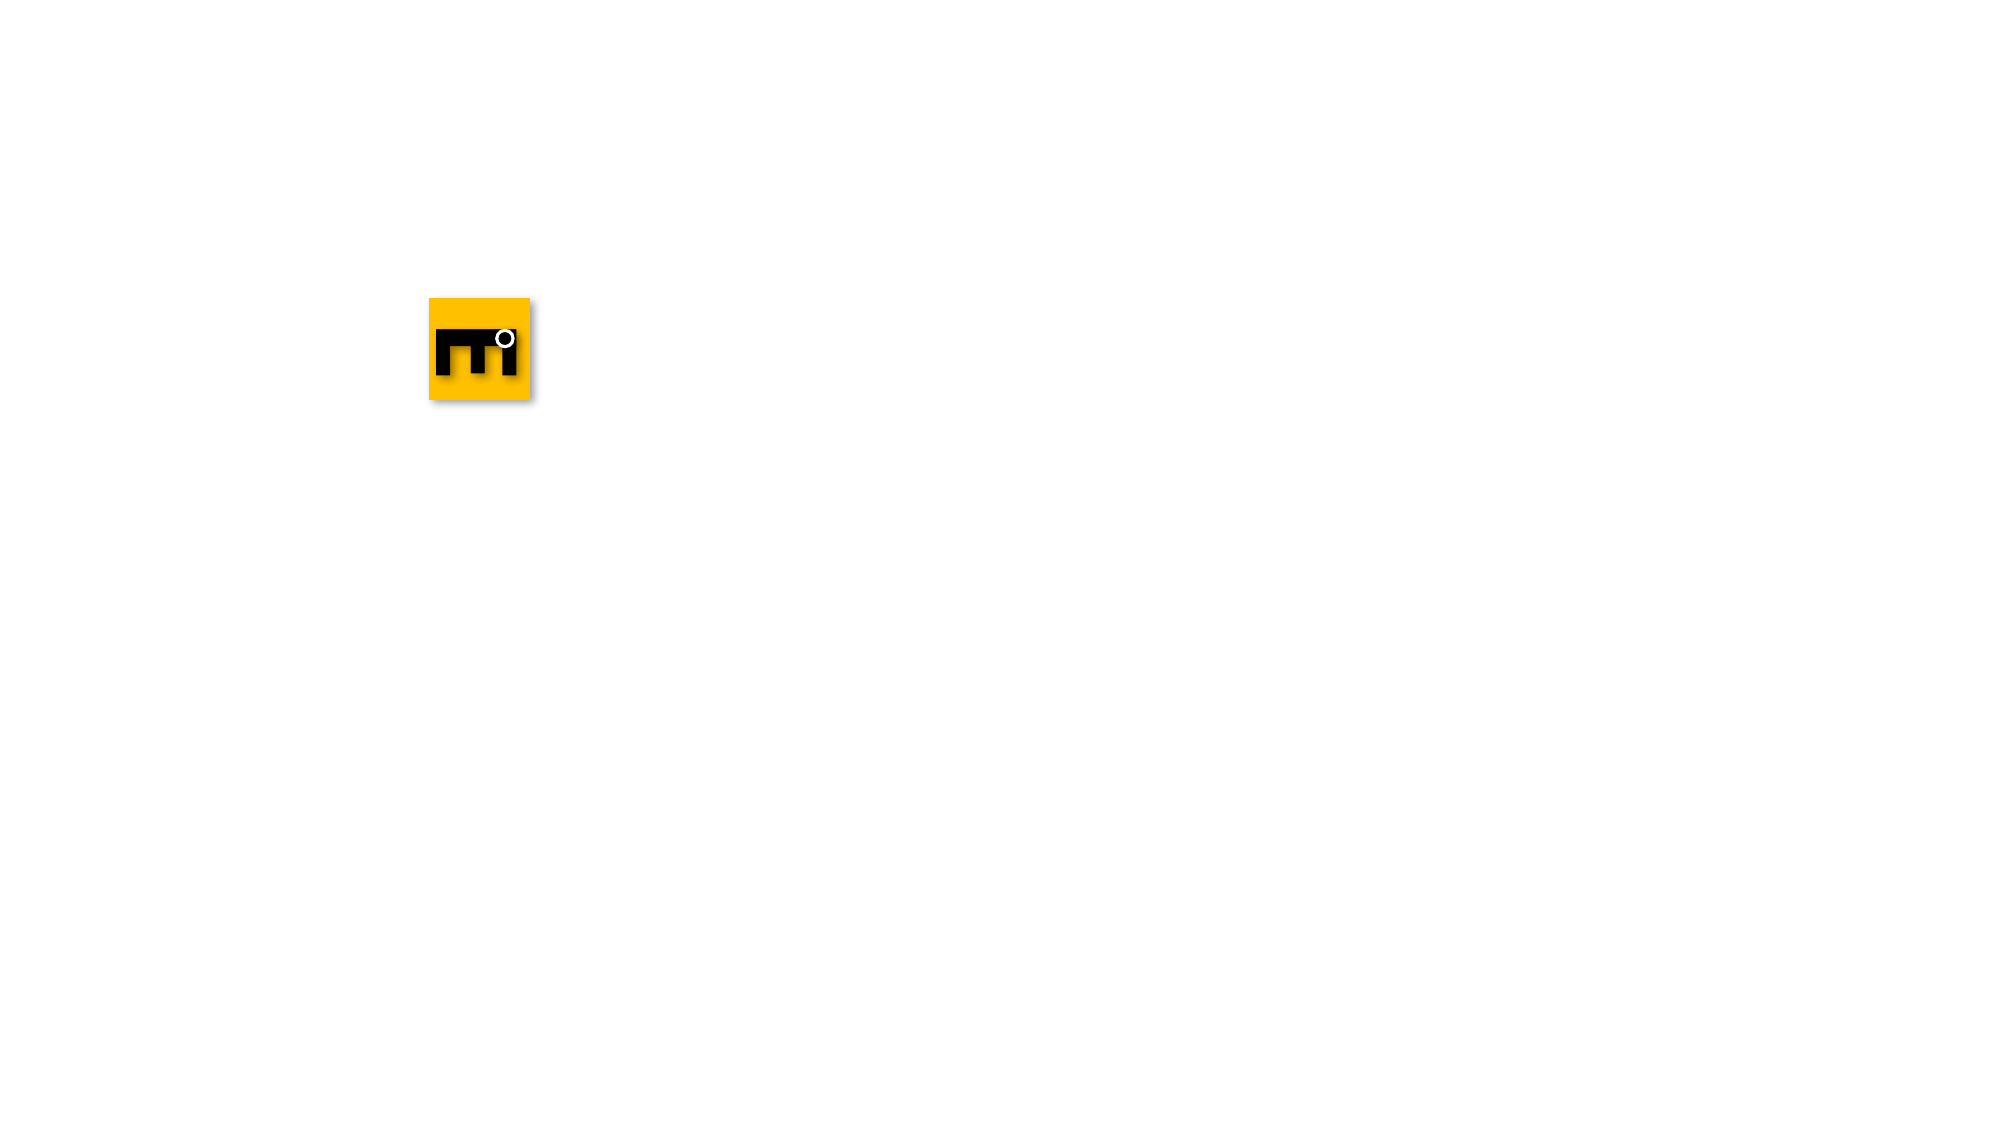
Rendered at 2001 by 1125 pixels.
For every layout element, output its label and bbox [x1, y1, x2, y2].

text_box [405, 299, 557, 422]
